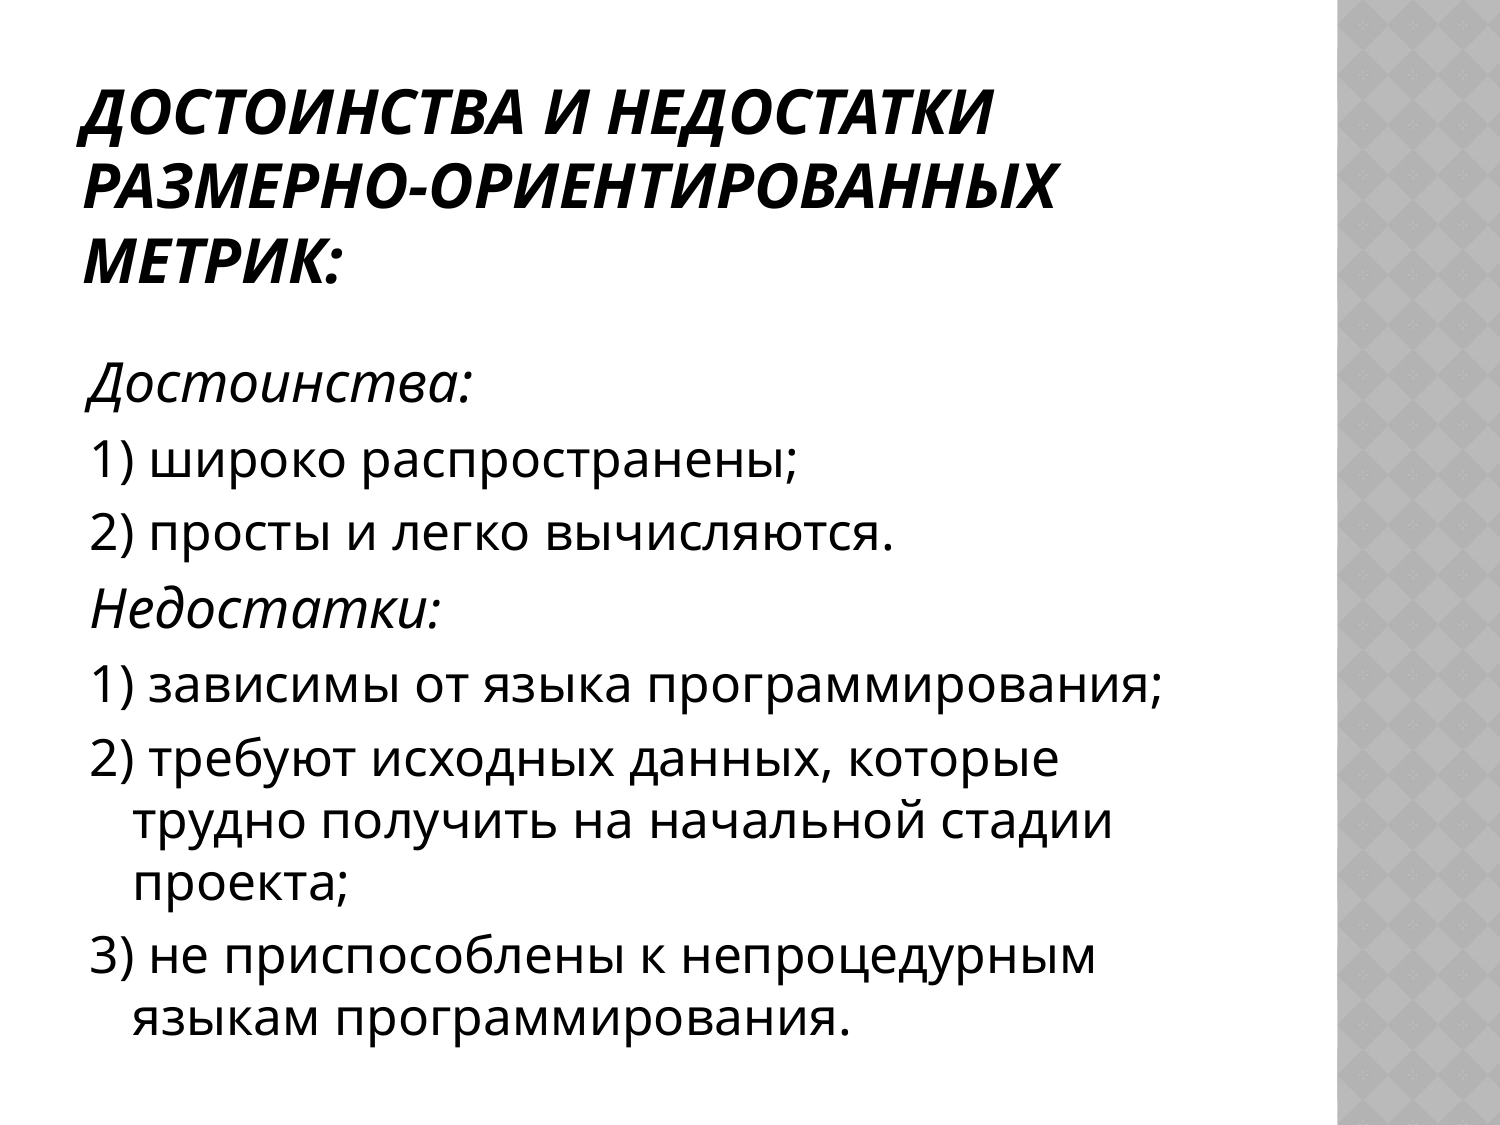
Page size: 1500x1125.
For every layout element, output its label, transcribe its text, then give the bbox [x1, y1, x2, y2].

title Достоинства и Недостатки размерно-ориентированных метрик: [75, 70, 1263, 339]
list Достоинства: 1) широко распространены; 2) просты и легко вычисляются. Недостатки: 1) зависимы от языка программирования; 2) требуют исходных данных, которые трудно получить на начальной стадии проекта; 3) не приспособлены к непроцедурным языкам программирования. [75, 339, 1263, 1059]
